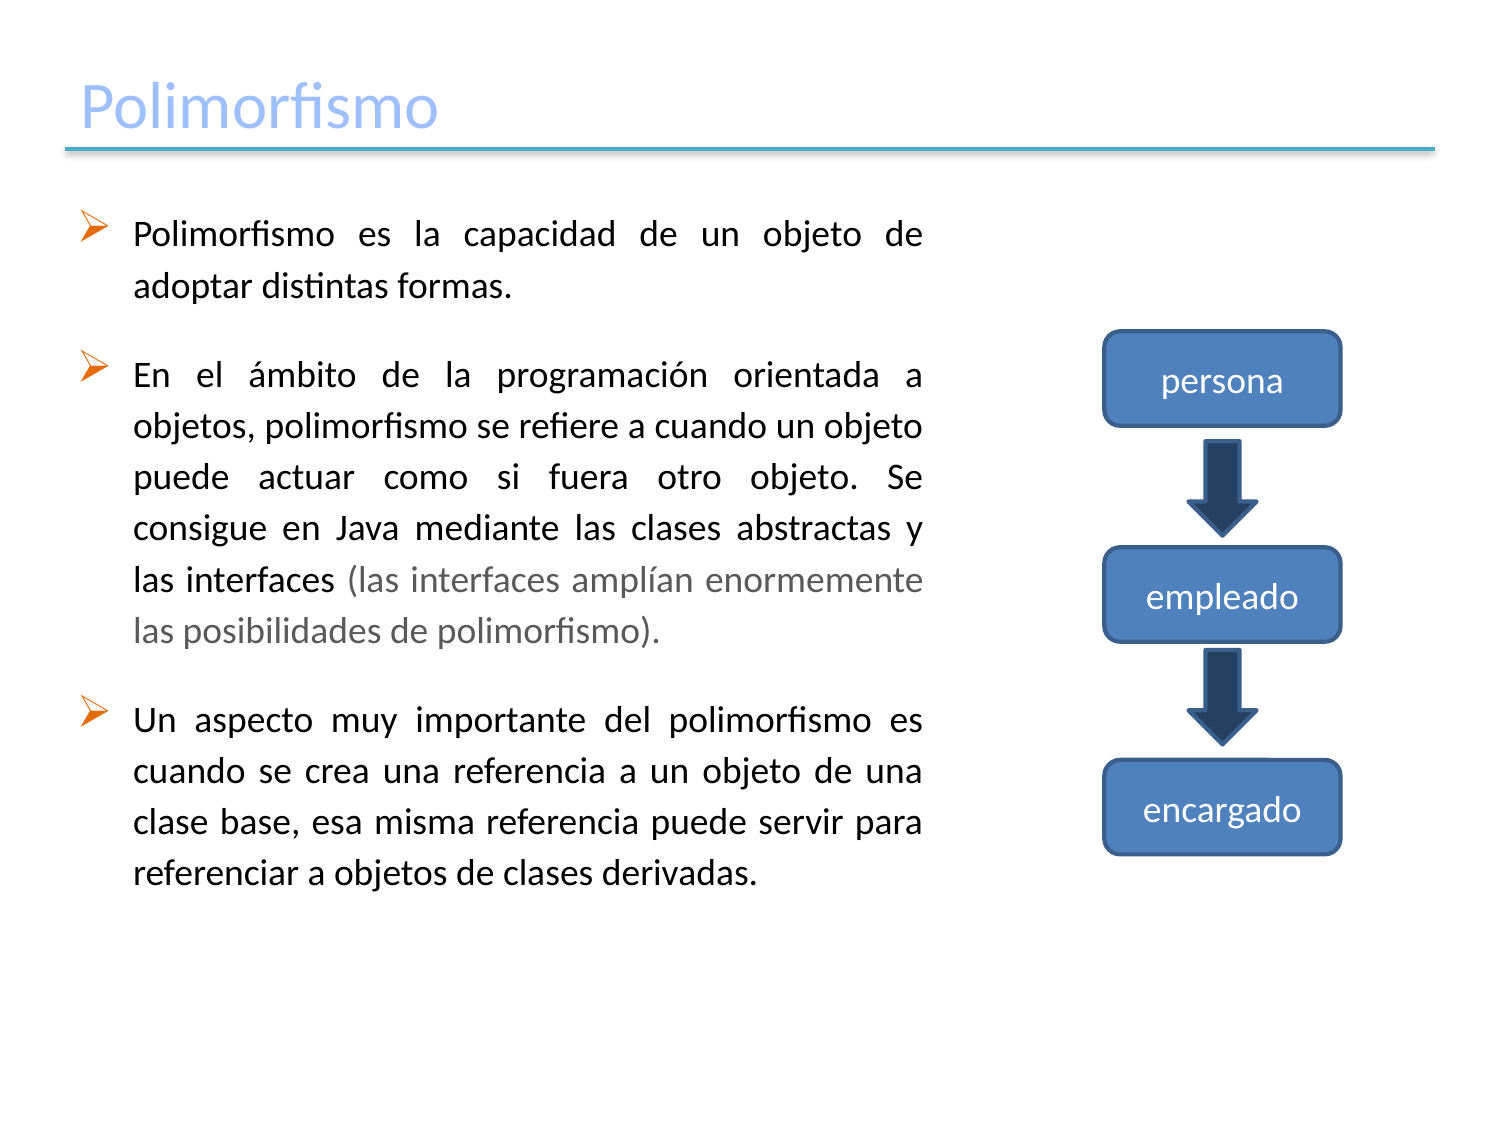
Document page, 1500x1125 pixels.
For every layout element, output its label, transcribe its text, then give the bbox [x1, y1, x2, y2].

title Polimorfismo [64, 42, 1437, 147]
text_box Polimorfismo es la capacidad de un objeto de adoptar distintas formas. En el ámbito de la programación orientada a objetos, polimorfismo se refiere a cuando un objeto puede actuar como si fuera otro objeto. Se consigue en Java mediante las clases abstractas y las interfaces (las interfaces amplían enormemente las posibilidades de polimorfismo). Un aspecto muy importante del polimorfismo es cuando se crea una referencia a un objeto de una clase base, esa misma referencia puede servir para referenciar a objetos de clases derivadas. [62, 195, 939, 990]
text_box empleado [1102, 545, 1343, 644]
text_box persona [1102, 329, 1343, 428]
text_box [1186, 647, 1259, 747]
text_box encargado [1102, 757, 1343, 857]
text_box [1186, 439, 1259, 538]
